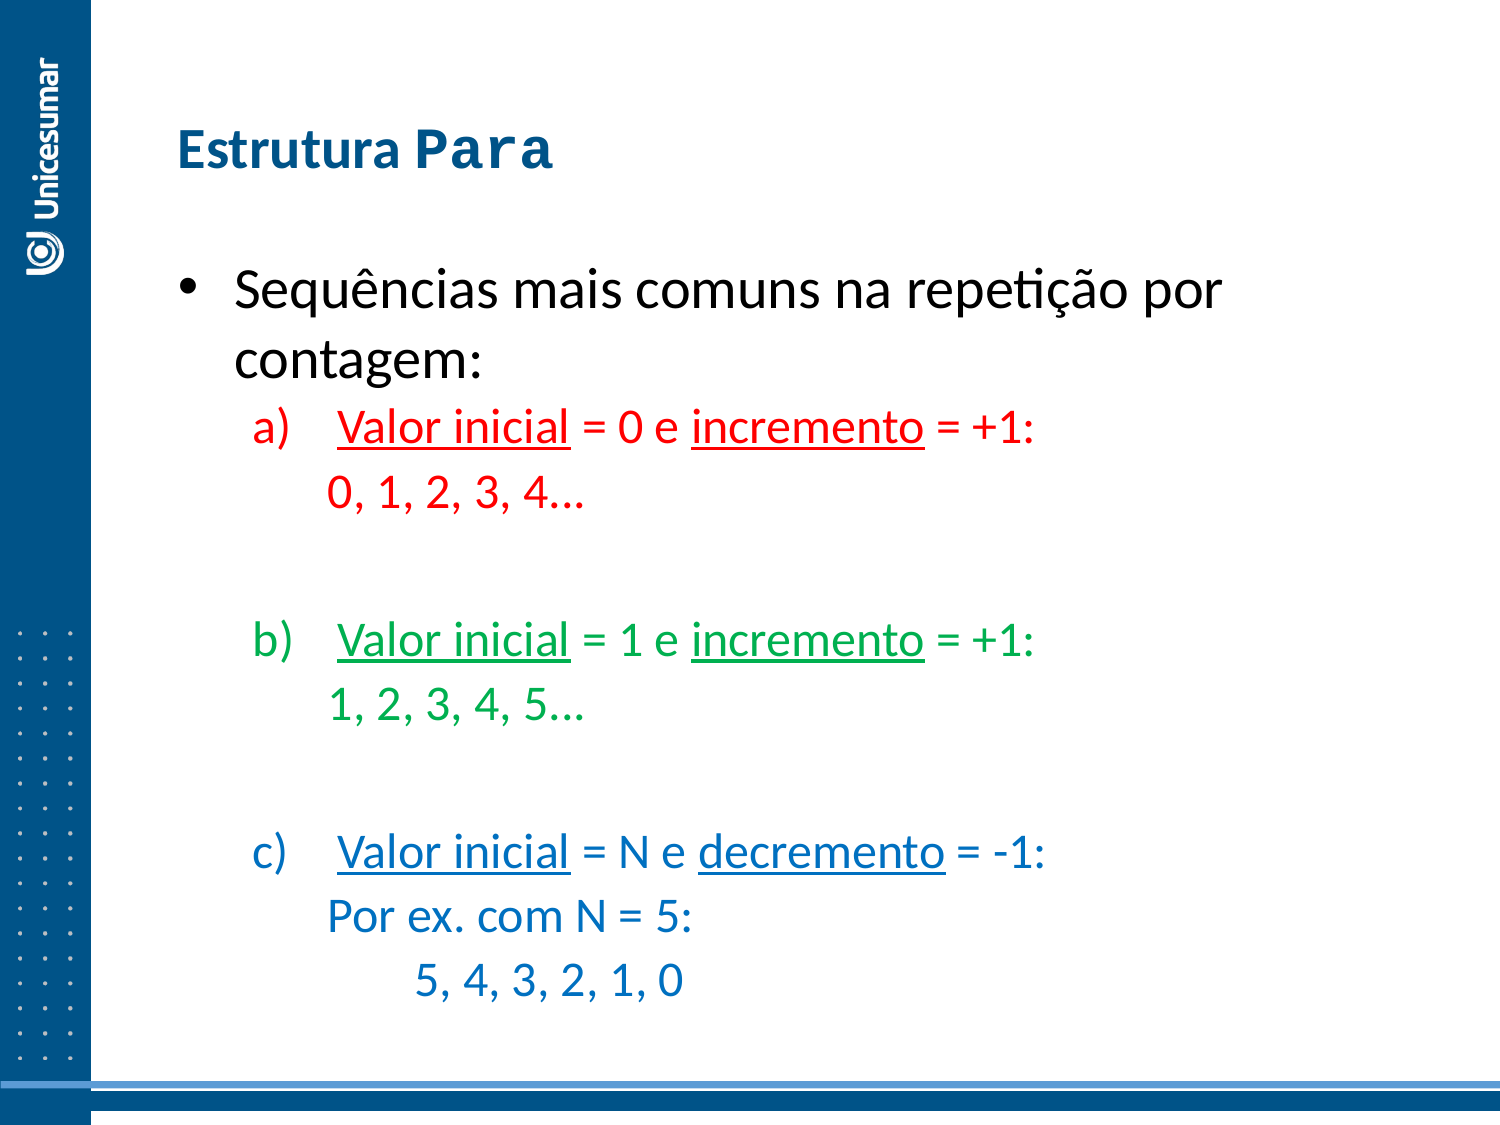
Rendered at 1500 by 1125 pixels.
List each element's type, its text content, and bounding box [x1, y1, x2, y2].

list Sequências mais comuns na repetição por contagem: Valor inicial = 0 e incremento = +1: 0, 1, 2, 3, 4... Valor inicial = 1 e incremento = +1: 1, 2, 3, 4, 5... Valor inicial = N e decremento = -1: Por ex. com N = 5: 5, 4, 3, 2, 1, 0 [162, 242, 1459, 968]
list Estrutura Para [162, 81, 1459, 217]
picture [18, 631, 83, 1060]
picture [27, 58, 64, 275]
